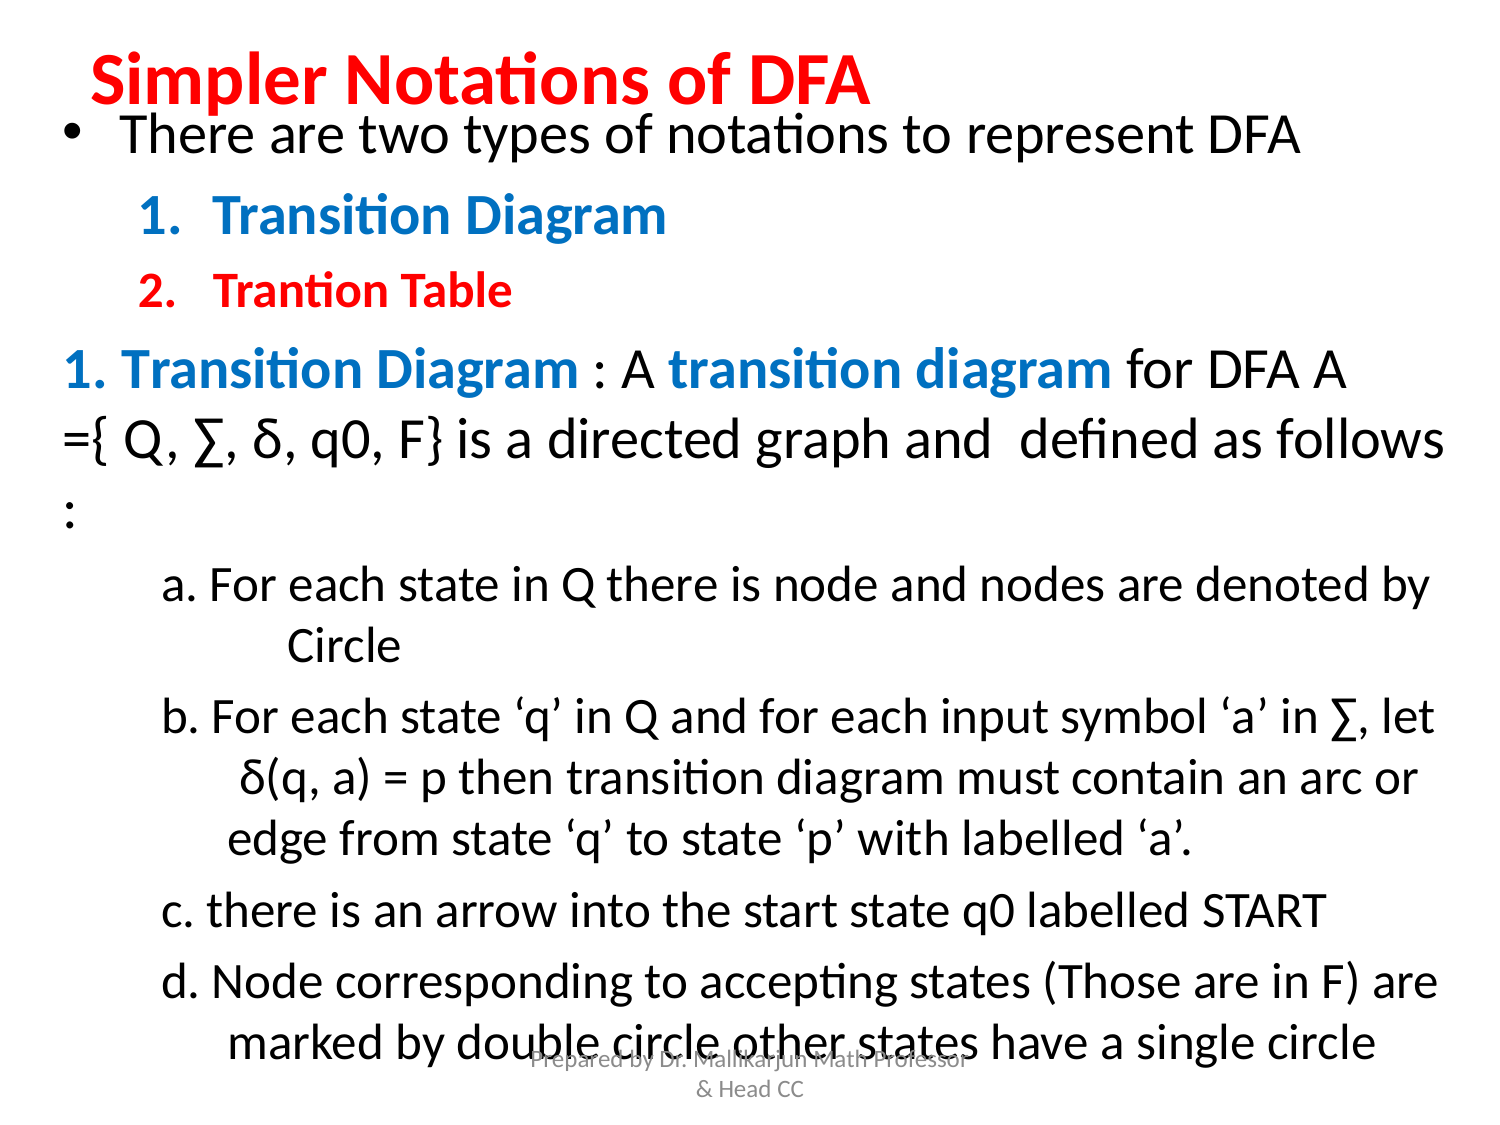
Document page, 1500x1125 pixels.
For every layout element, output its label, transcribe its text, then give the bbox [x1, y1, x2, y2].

title Simpler Notations of DFA [74, 0, 1426, 87]
footer Prepared by Dr. Mallikarjun Math Professor & Head CC [512, 1042, 988, 1103]
list There are two types of notations to represent DFA Transition Diagram Trantion Table 1. Transition Diagram : A transition diagram for DFA A ={ Q, ∑, δ, q0, F} is a directed graph and defined as follows : a. For each state in Q there is node and nodes are denoted by Circle b. For each state ‘q’ in Q and for each input symbol ‘a’ in ∑, let δ(q, a) = p then transition diagram must contain an arc or edge from state ‘q’ to state ‘p’ with labelled ‘a’. c. there is an arrow into the start state q0 labelled START d. Node corresponding to accepting states (Those are in F) are marked by double circle other states have a single circle [47, 87, 1462, 1105]
